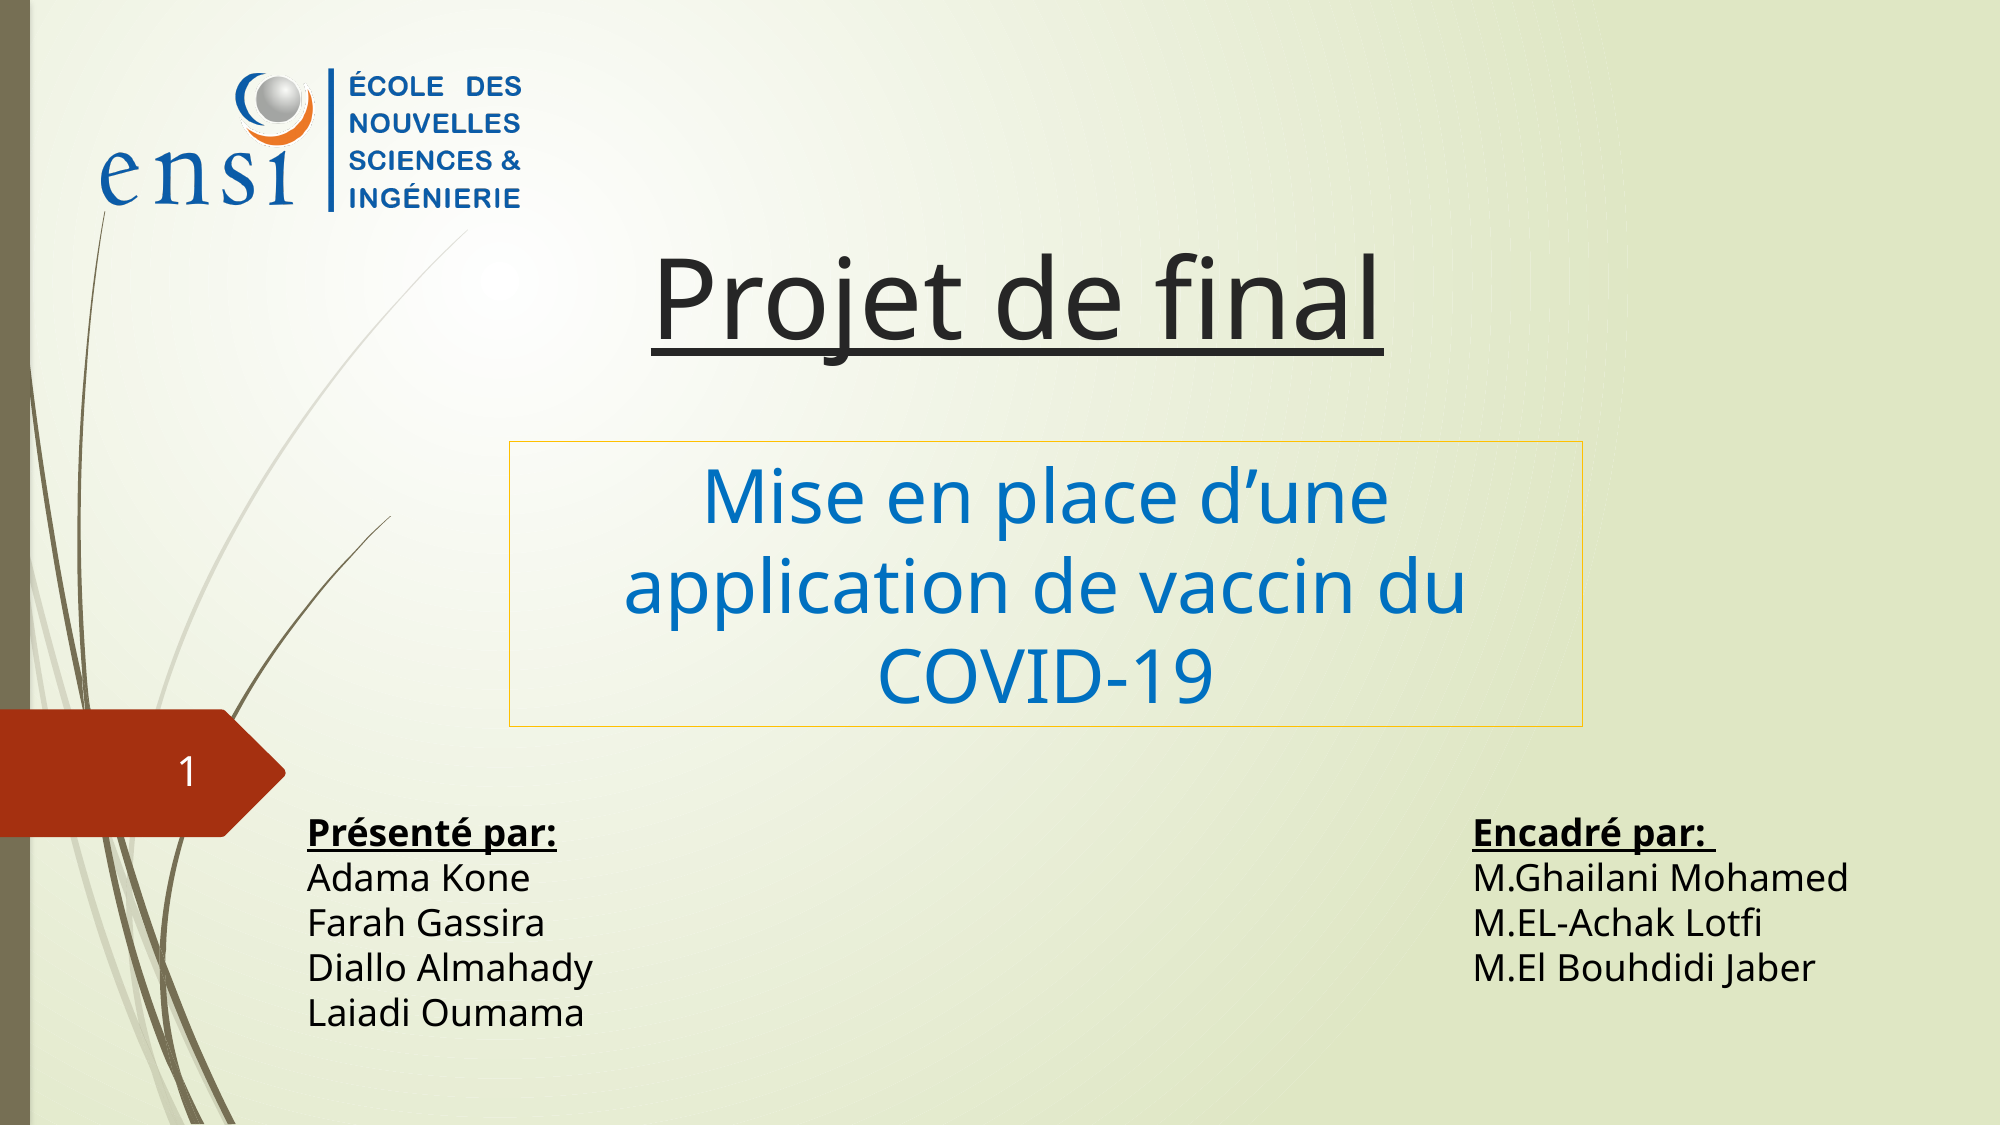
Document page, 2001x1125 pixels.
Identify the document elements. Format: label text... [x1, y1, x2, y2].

text_box Présenté par: Adama Kone Farah Gassira Diallo Almahady Laiadi Oumama [292, 801, 694, 1042]
text_box Mise en place d’une application de vaccin du COVID-19 [509, 441, 1583, 727]
slide_number 1 [87, 743, 216, 803]
text_box Encadré par: M.Ghailani Mohamed M.EL-Achak Lotfi M.El Bouhdidi Jaber [1457, 801, 1970, 997]
title Projet de final [395, 199, 1640, 370]
picture [101, 65, 560, 218]
